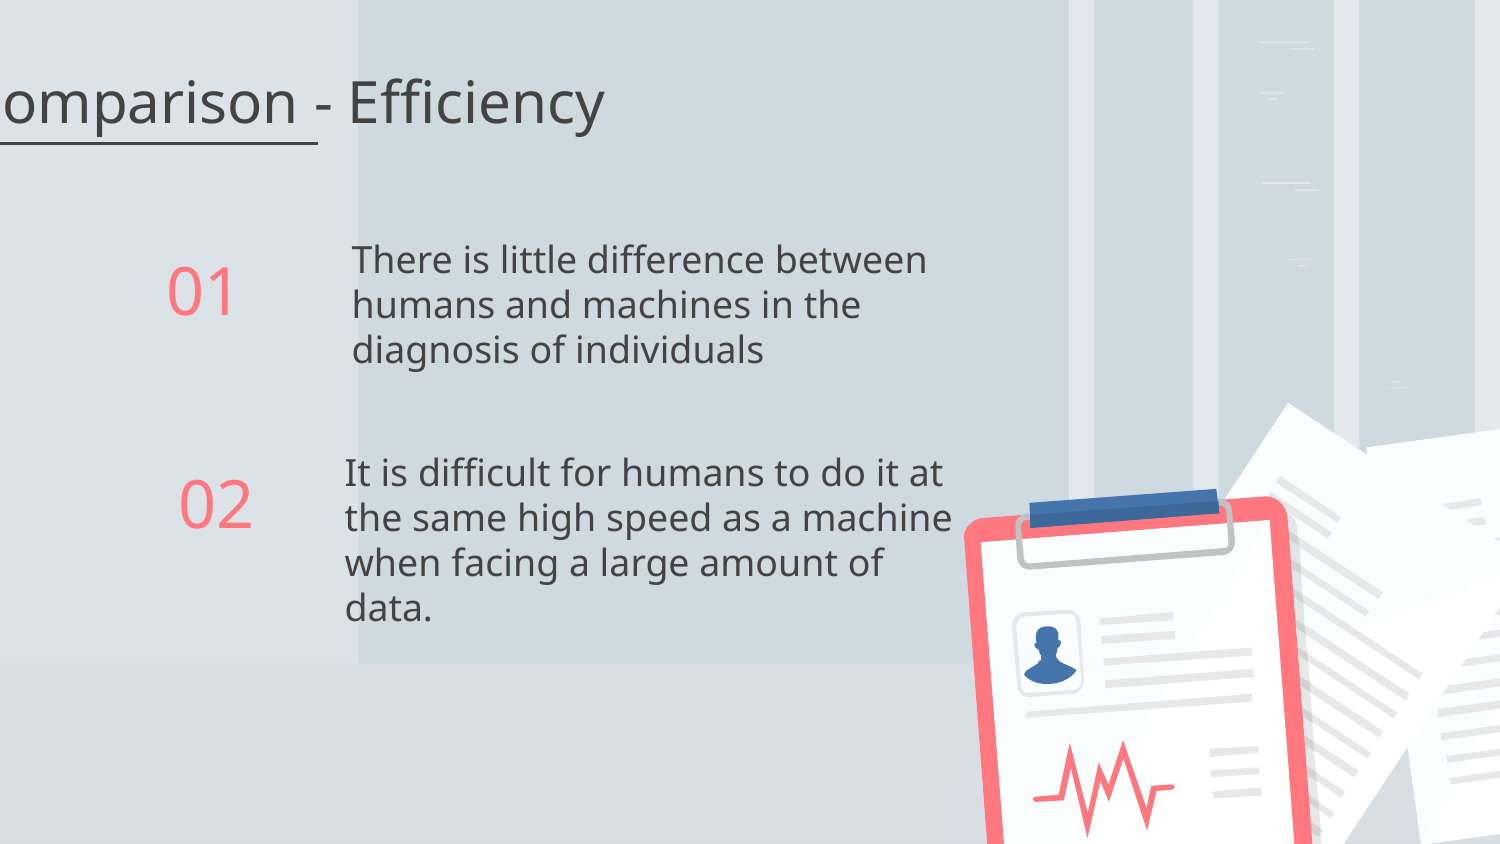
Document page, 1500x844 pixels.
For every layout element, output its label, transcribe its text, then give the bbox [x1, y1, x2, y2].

title 02 [17, 457, 270, 546]
subtitle There is little difference between humans and machines in the diagnosis of individuals [336, 221, 946, 326]
title The Comparison - Efficiency [0, 102, 621, 151]
subtitle It is difficult for humans to do it at the same high speed as a machine when facing a large amount of data. [329, 433, 988, 546]
title 01 [6, 244, 258, 333]
